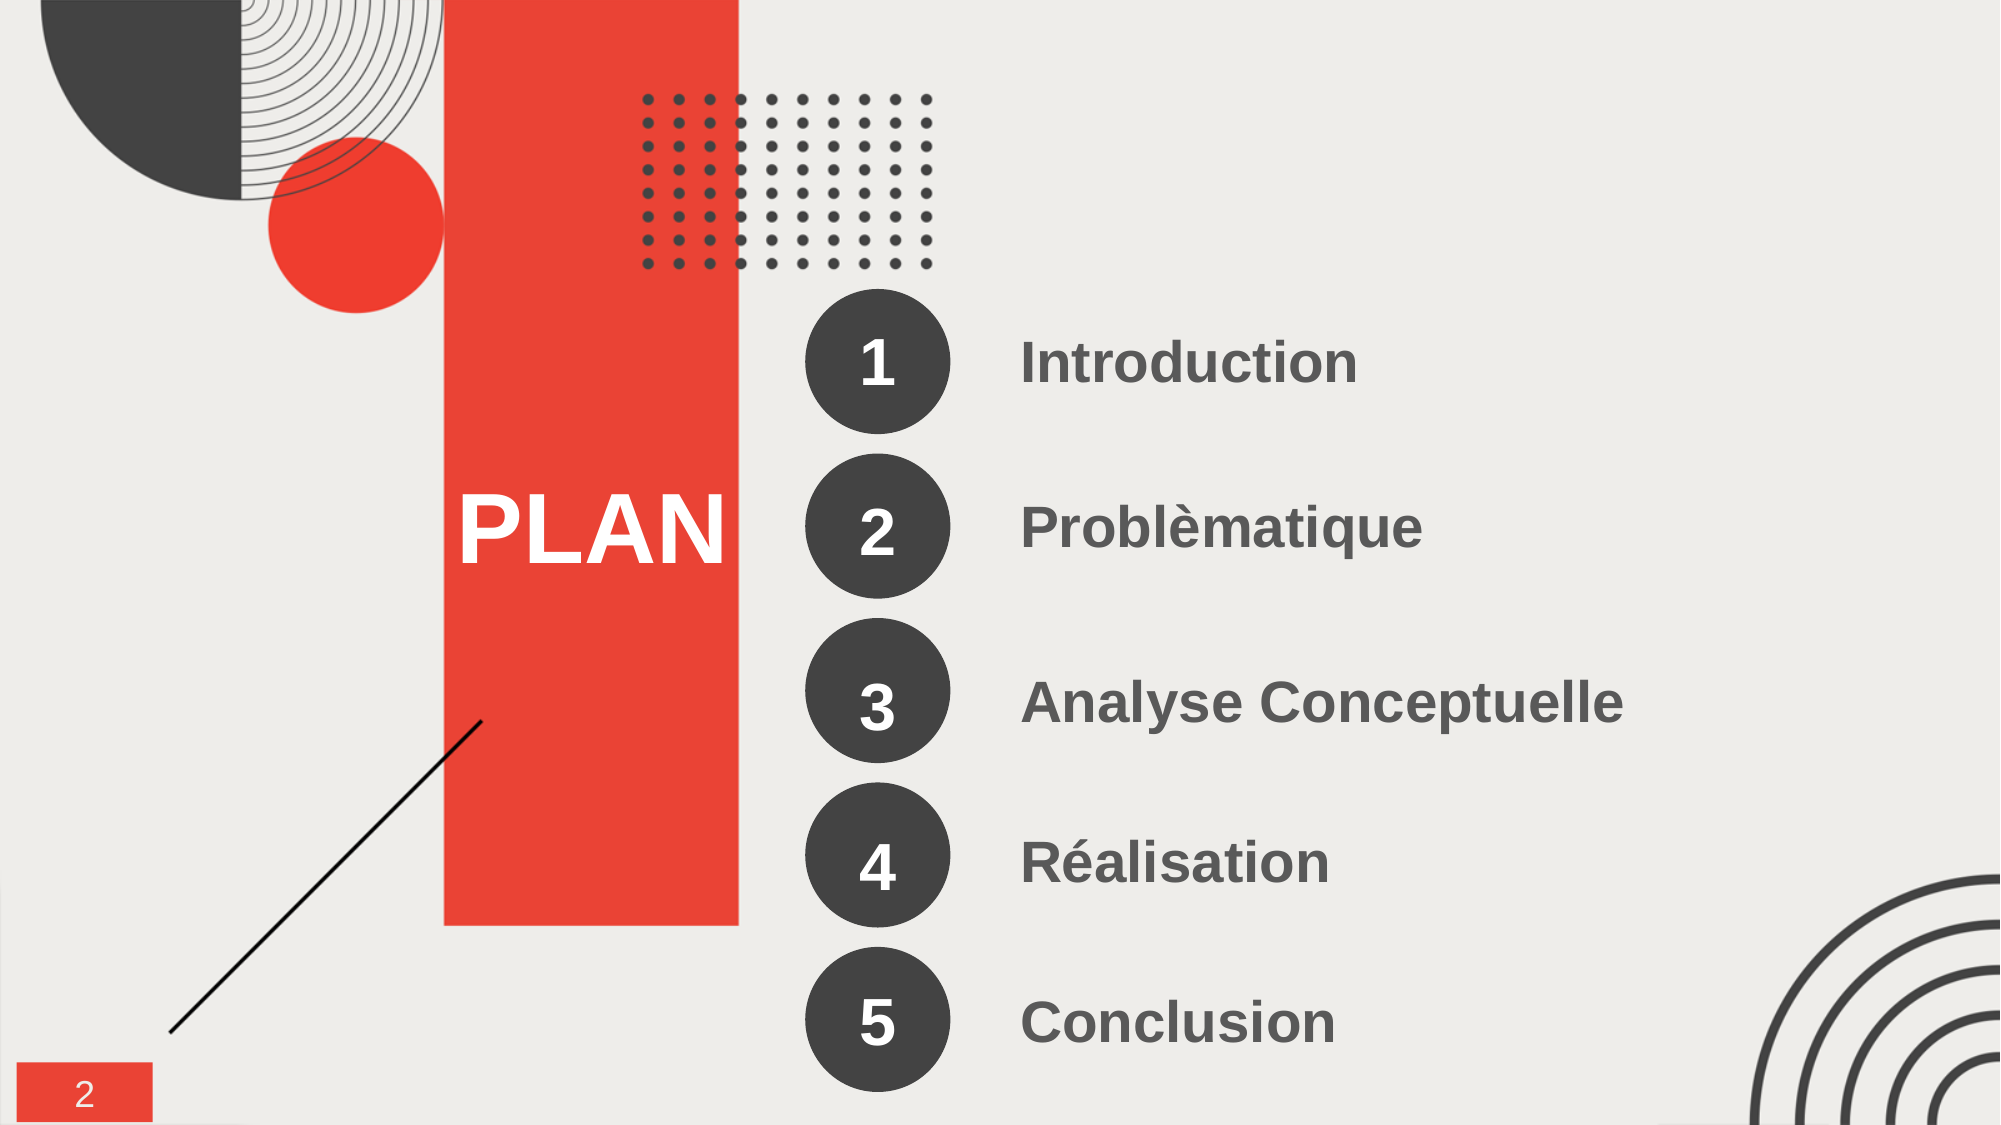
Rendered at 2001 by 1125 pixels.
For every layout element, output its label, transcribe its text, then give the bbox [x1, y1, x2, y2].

text_box [837, 751, 918, 764]
text_box Problèmatique [1005, 481, 1969, 567]
text_box 2 [16, 1062, 153, 1123]
text_box [805, 288, 951, 435]
text_box 1 [836, 311, 919, 406]
picture [0, 0, 2000, 1125]
text_box [805, 453, 951, 599]
text_box 2 [836, 481, 919, 576]
text_box [805, 946, 951, 1092]
text_box Analyse Conceptuelle [1005, 656, 1969, 742]
text_box Conclusion [1005, 976, 1353, 1062]
text_box [805, 618, 951, 751]
text_box [805, 782, 951, 928]
text_box Introduction [1005, 316, 1969, 402]
text_box 5 [836, 971, 919, 1067]
text_box PLAN [442, 456, 762, 592]
text_box 4 [836, 816, 919, 912]
text_box Réalisation [1005, 816, 1347, 902]
text_box 3 [836, 656, 919, 751]
